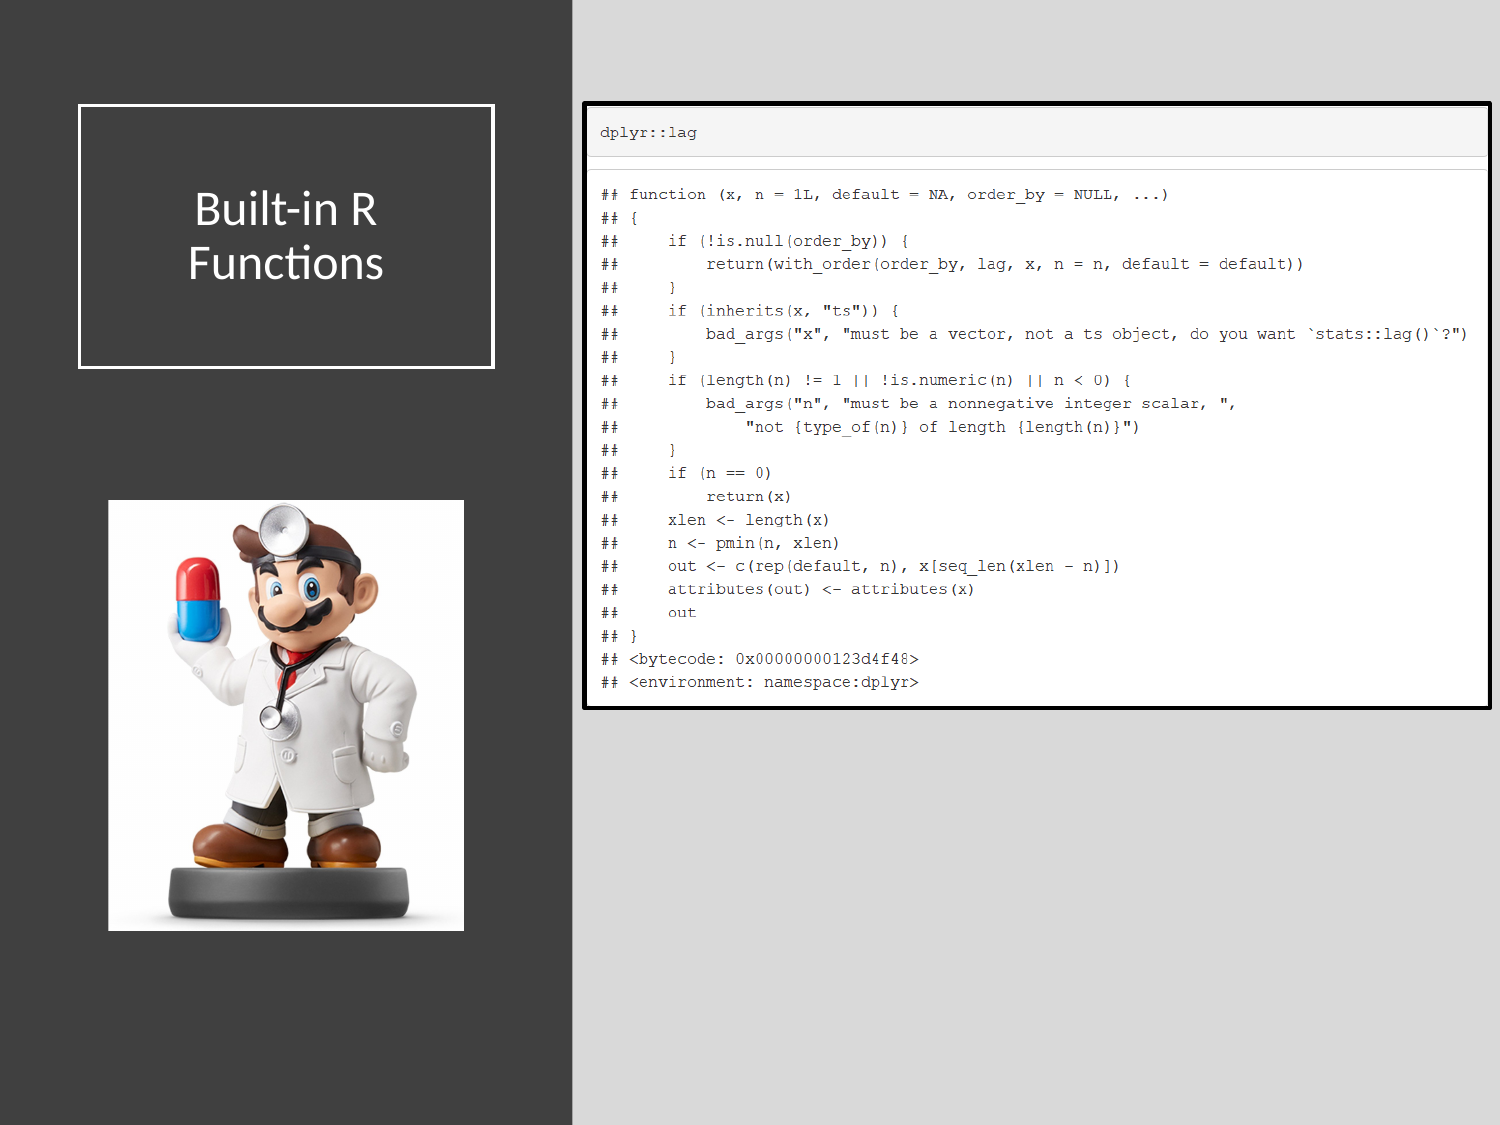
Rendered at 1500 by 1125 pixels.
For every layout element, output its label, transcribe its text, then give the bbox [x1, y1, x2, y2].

picture [107, 499, 465, 931]
picture [586, 105, 1488, 707]
title Built-in R Functions [78, 105, 494, 368]
text_box [0, 0, 573, 1125]
